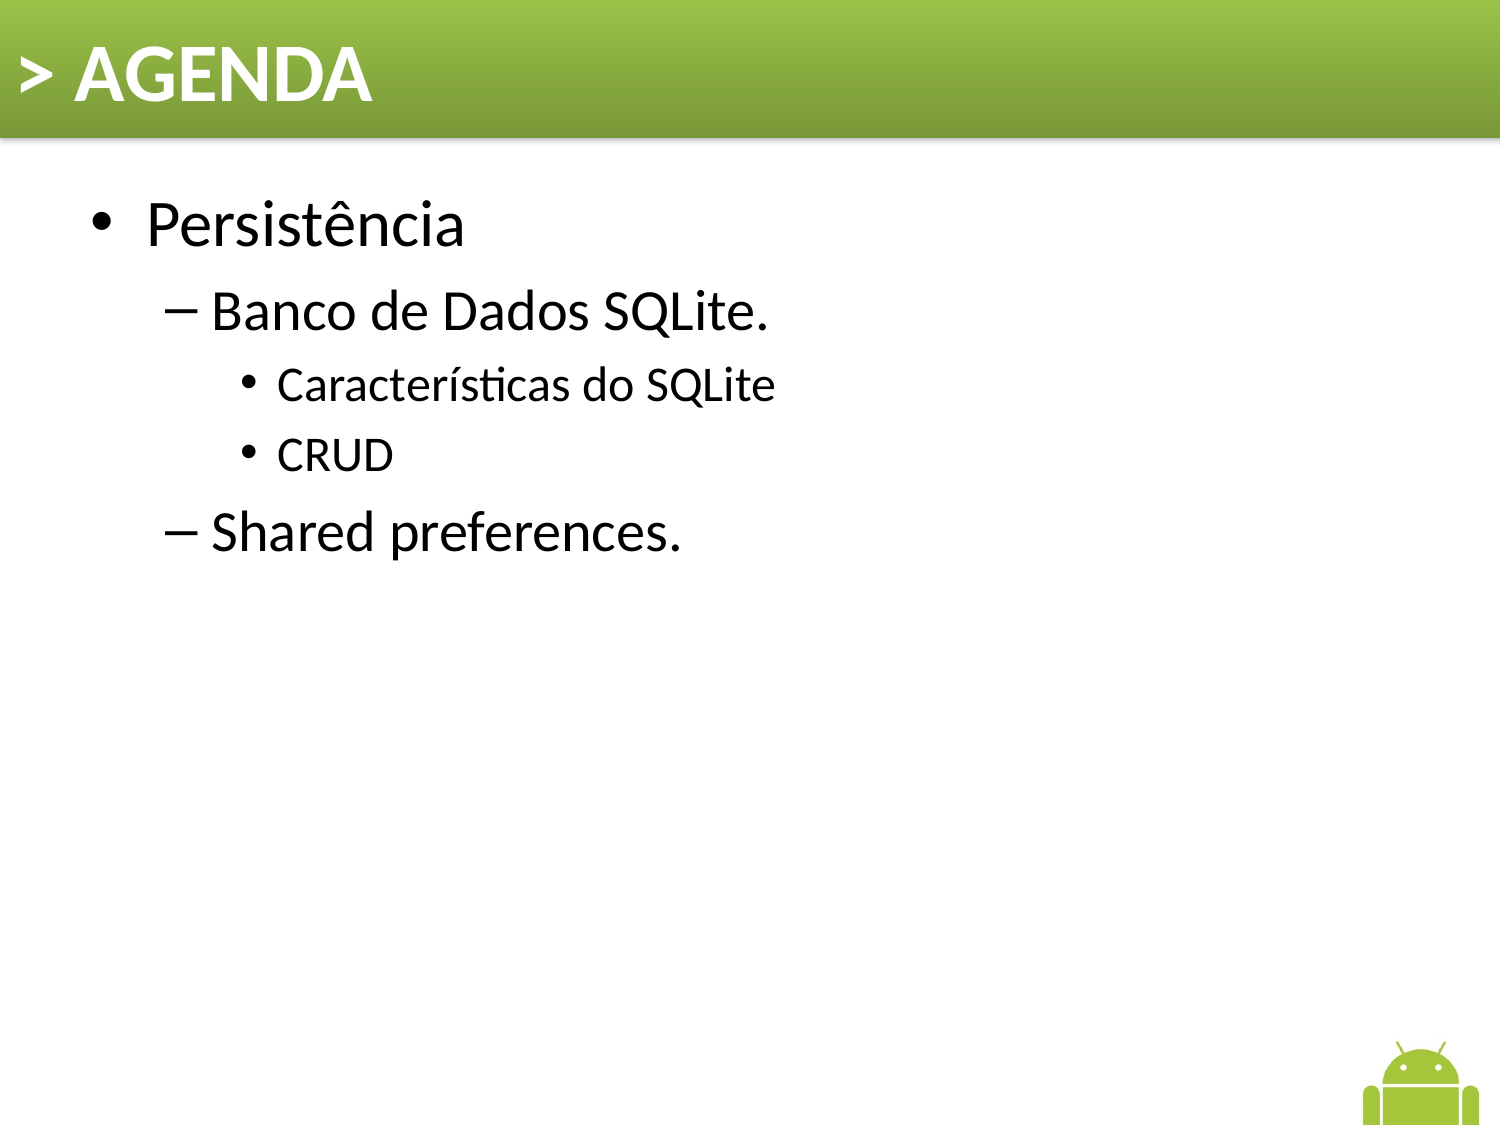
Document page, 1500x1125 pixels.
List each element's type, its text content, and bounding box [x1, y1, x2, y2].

list Persistência Banco de Dados SQLite. Características do SQLite CRUD Shared preferences. [75, 172, 1425, 1110]
picture [1304, 1022, 1500, 1125]
text_box > AGENDA [0, 0, 1500, 138]
